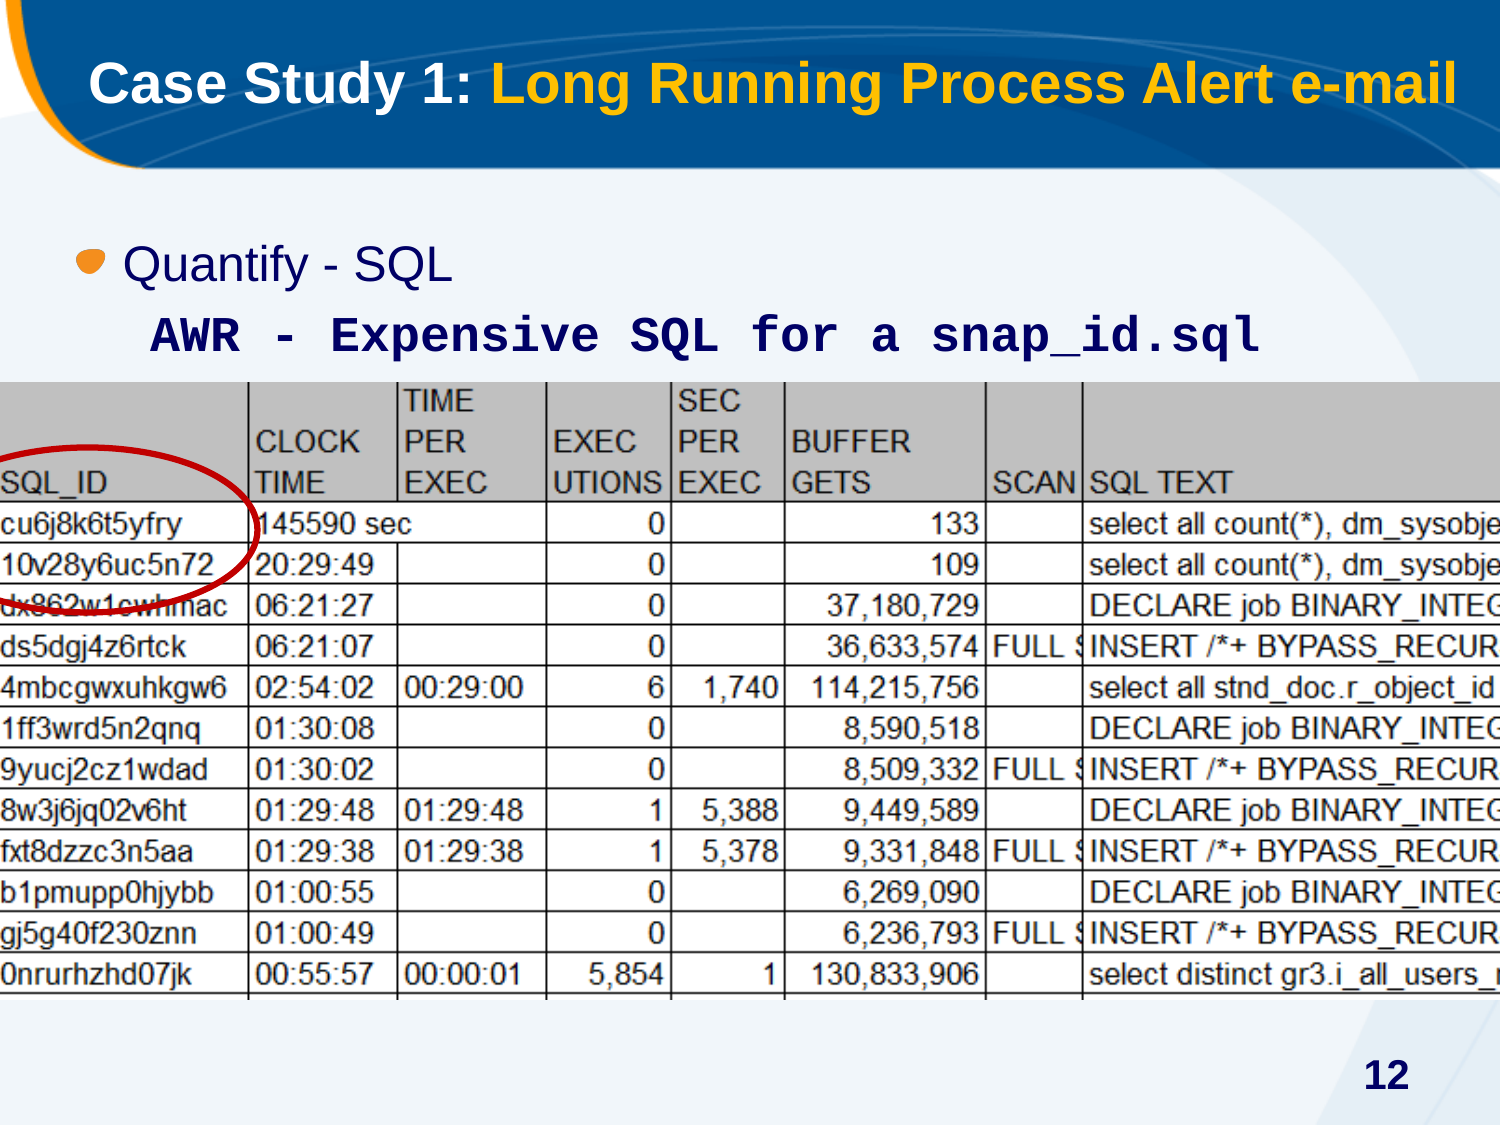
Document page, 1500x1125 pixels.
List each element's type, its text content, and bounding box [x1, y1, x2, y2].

title Case Study 1: Long Running Process Alert e-mail [88, 0, 1500, 173]
list Quantify - SQL AWR - Expensive SQL for a snap_id.sql [74, 231, 1426, 378]
slide_number 12 [1074, 1042, 1425, 1103]
list Quantify - SQL AWR - Expensive SQL for a snap_id.sql [74, 1012, 1426, 1095]
picture [0, 0, 1500, 1125]
